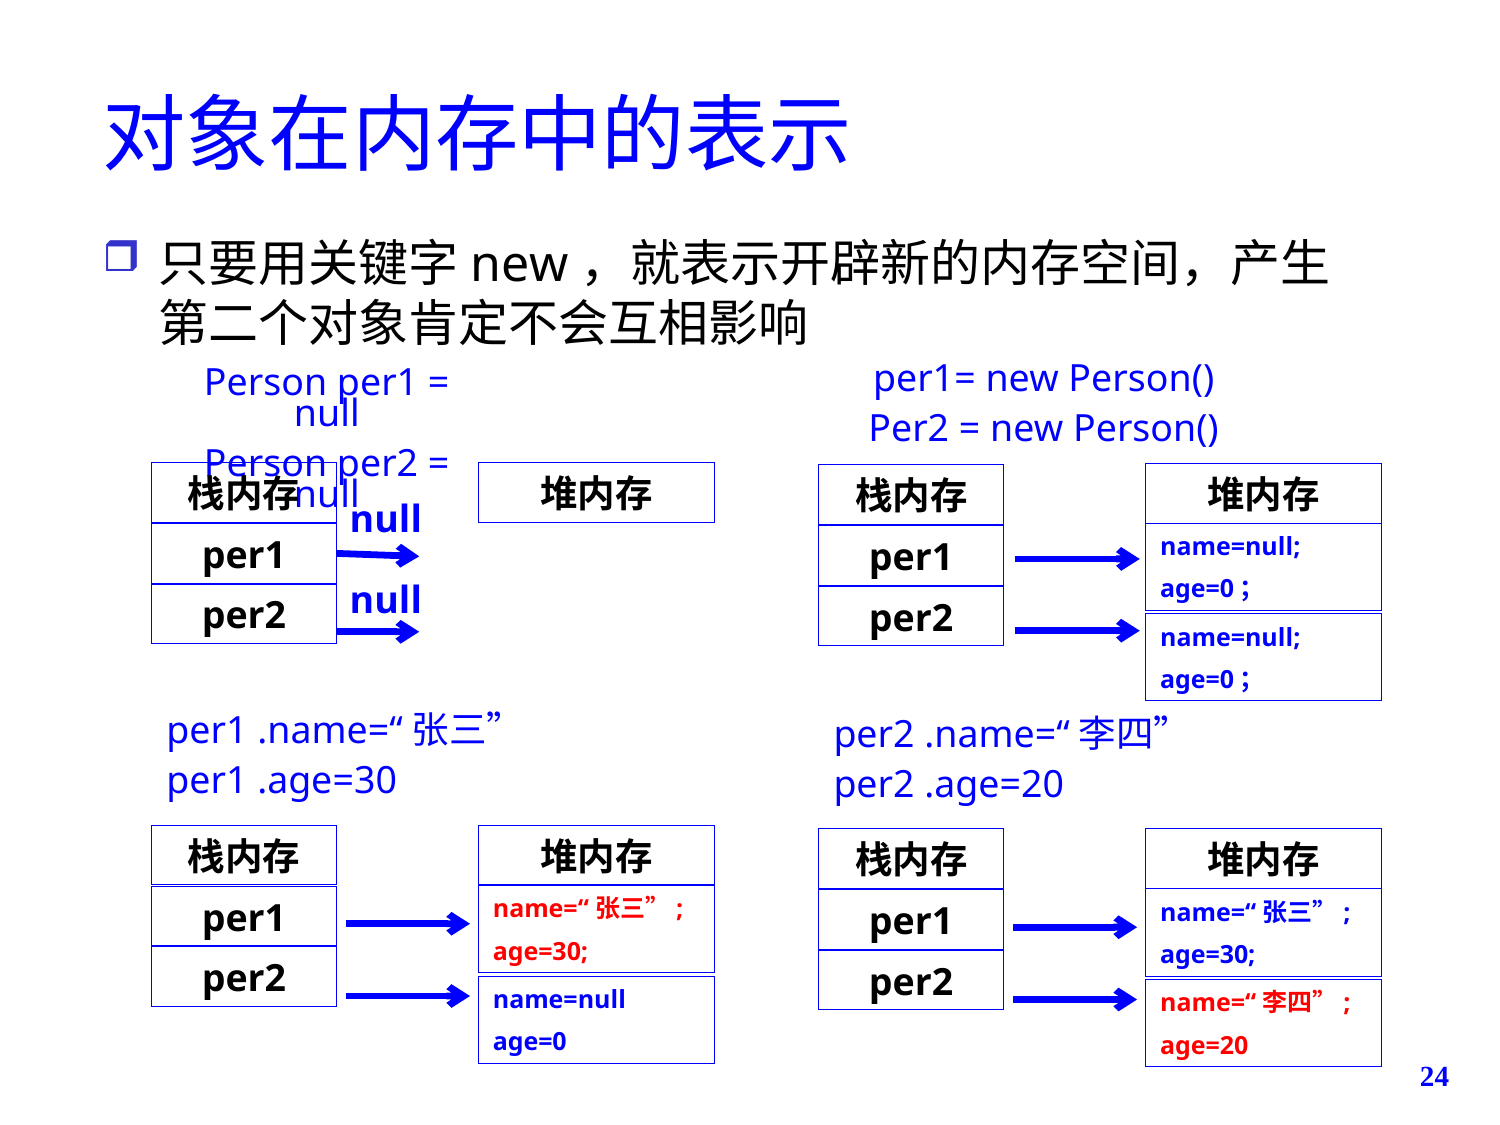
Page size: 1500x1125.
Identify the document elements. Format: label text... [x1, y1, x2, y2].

text_box per1 [151, 886, 337, 946]
text_box name=null age=0 [478, 976, 715, 1064]
text_box per2 .name=“李四” per2 .age=20 [818, 716, 1214, 813]
text_box null [334, 568, 437, 628]
text_box 栈内存 [818, 828, 1004, 889]
text_box name=“李四”; age=20 [1145, 979, 1382, 1067]
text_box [336, 553, 420, 557]
text_box per1 .name=“张三” per1 .age=30 [151, 712, 547, 809]
text_box per2 [151, 946, 337, 1007]
text_box 堆内存 [478, 462, 715, 523]
text_box per1 [151, 523, 337, 584]
text_box Person per1 = null Person per2 = null [151, 363, 502, 523]
text_box name=null; age=0； [1145, 613, 1382, 701]
text_box 栈内存 [151, 825, 337, 885]
text_box per1 [818, 525, 1004, 586]
text_box per1 [818, 889, 1004, 950]
text_box 堆内存 [1145, 463, 1382, 523]
title 对象在内存中的表示 [87, 37, 1363, 223]
text_box name=“张三”; age=30; [478, 885, 715, 973]
text_box null [334, 487, 437, 548]
list 只要用关键字new，就表示开辟新的内存空间，产生第二个对象肯定不会互相影响 [87, 223, 1363, 359]
text_box per2 [151, 584, 337, 644]
text_box name=null; age=0； [1145, 523, 1382, 611]
text_box 栈内存 [818, 464, 1004, 525]
text_box per2 [818, 950, 1004, 1010]
text_box name=“张三”; age=30; [1145, 888, 1382, 977]
text_box per2 [818, 586, 1004, 646]
text_box 堆内存 [478, 825, 715, 885]
text_box 堆内存 [1145, 828, 1382, 888]
text_box 栈内存 [151, 462, 337, 523]
slide_number 24 [1364, 1049, 1465, 1125]
text_box per1= new Person() Per2 = new Person() [785, 360, 1303, 457]
